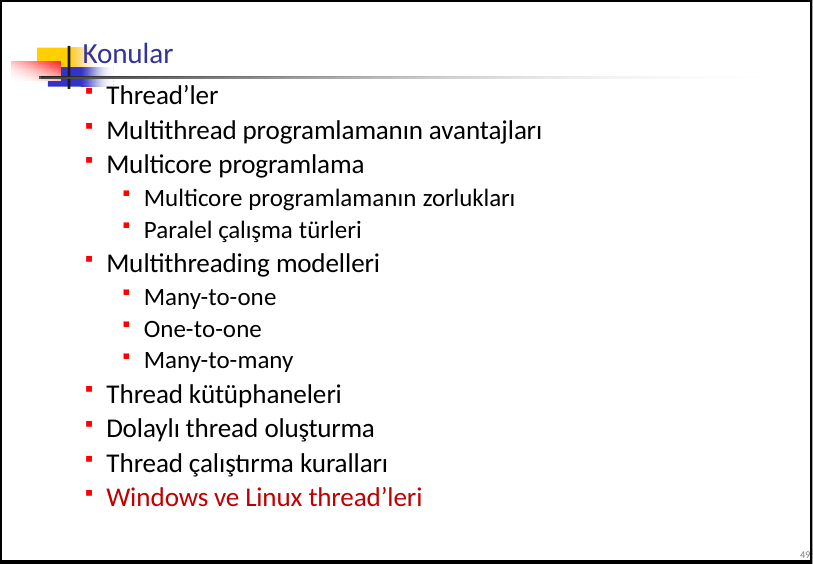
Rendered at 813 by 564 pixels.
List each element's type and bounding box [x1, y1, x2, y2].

text_box [10, 45, 771, 90]
text_box [0, 0, 813, 563]
